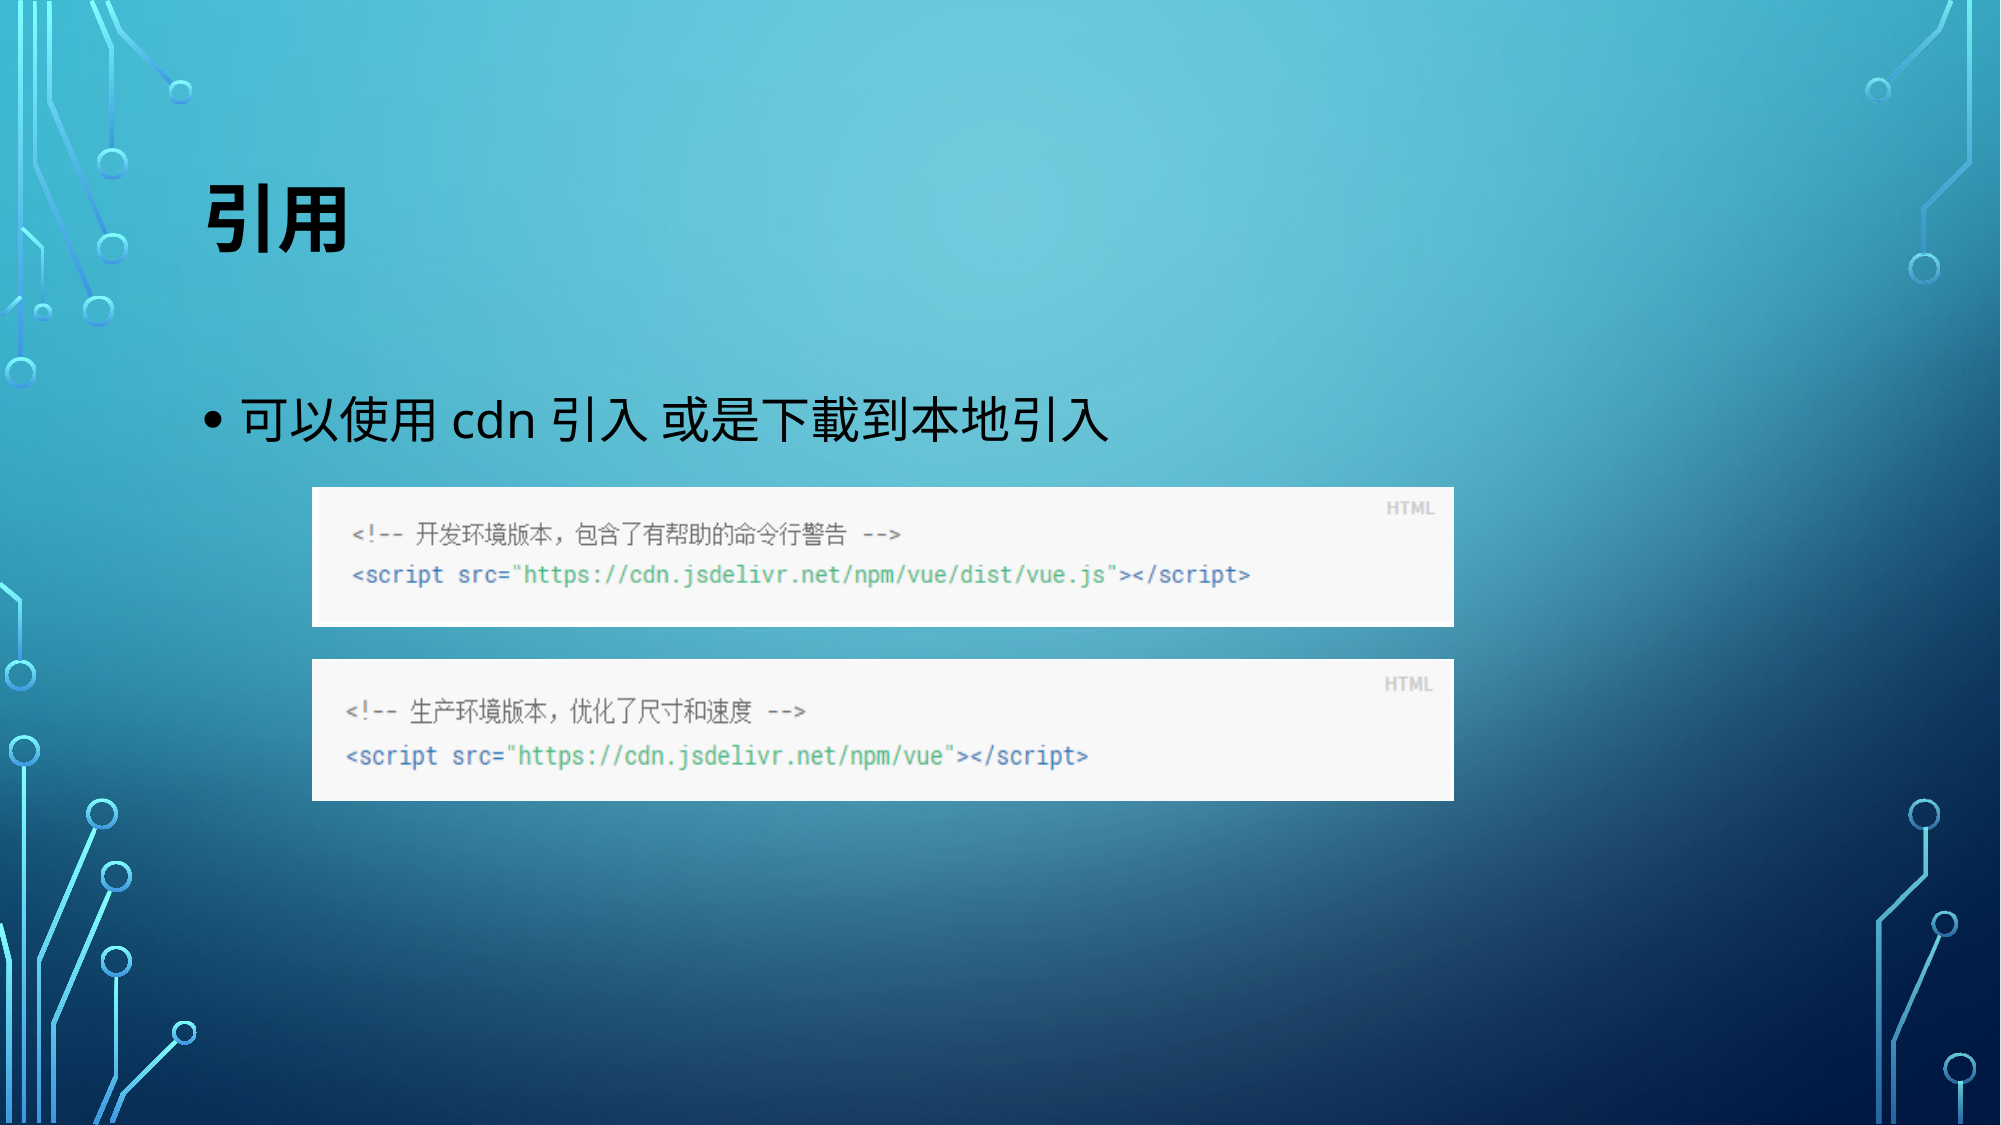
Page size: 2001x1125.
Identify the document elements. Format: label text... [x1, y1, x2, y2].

title 引用 [187, 101, 1813, 344]
list 可以使用cdn引入 或是下載到本地引入 [187, 369, 1813, 950]
picture [312, 487, 1454, 627]
picture [312, 659, 1454, 802]
